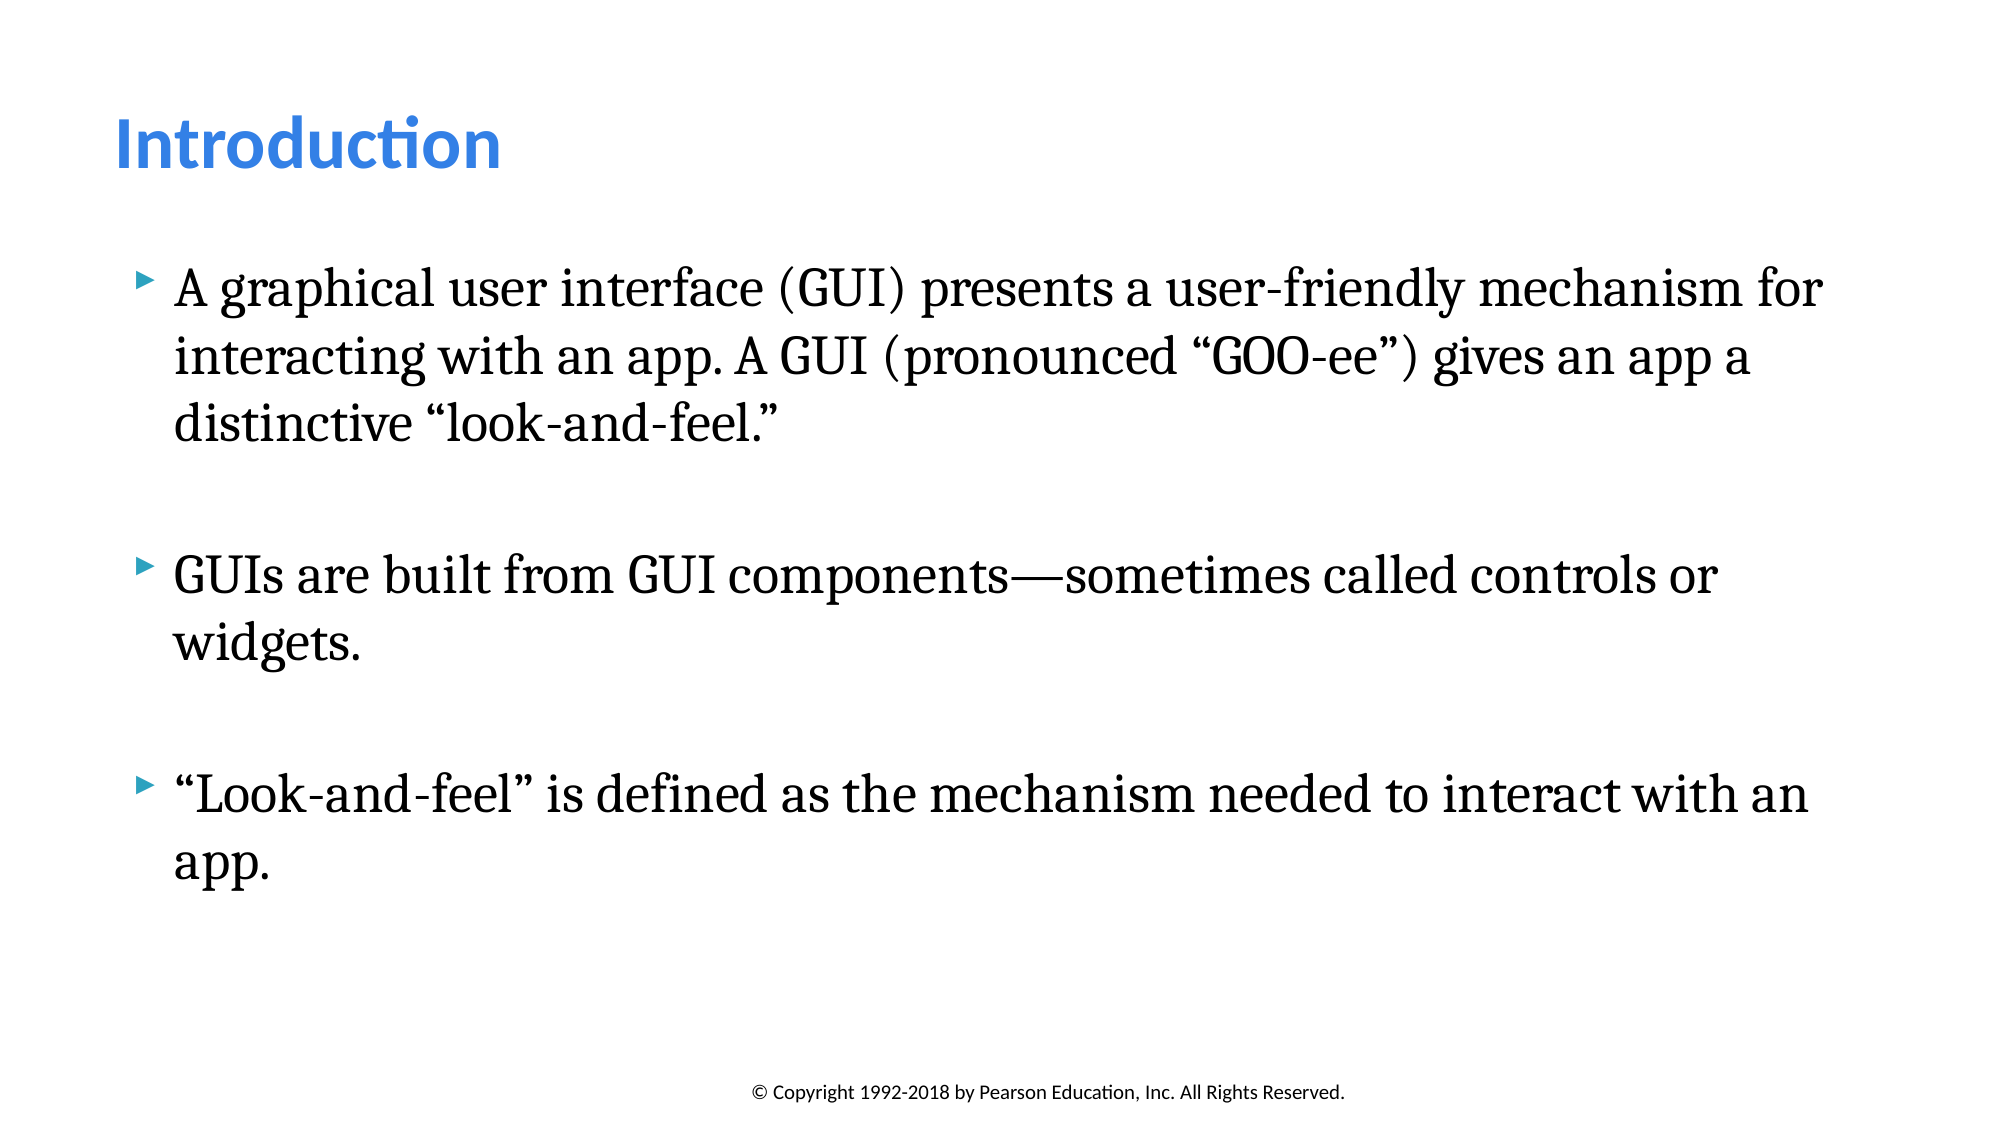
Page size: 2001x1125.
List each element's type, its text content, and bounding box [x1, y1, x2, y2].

title Introduction [99, 45, 1900, 233]
list A graphical user interface (GUI) presents a user-friendly mechanism for interacting with an app. A GUI (pronounced “GOO-ee”) gives an app a distinctive “look-and-feel.” GUIs are built from GUI components—sometimes called controls or widgets. “Look-and-feel” is defined as the mechanism needed to interact with an app. [99, 242, 1900, 986]
footer © Copyright 1992-2018 by Pearson Education, Inc. All Rights Reserved. [736, 1051, 1892, 1112]
